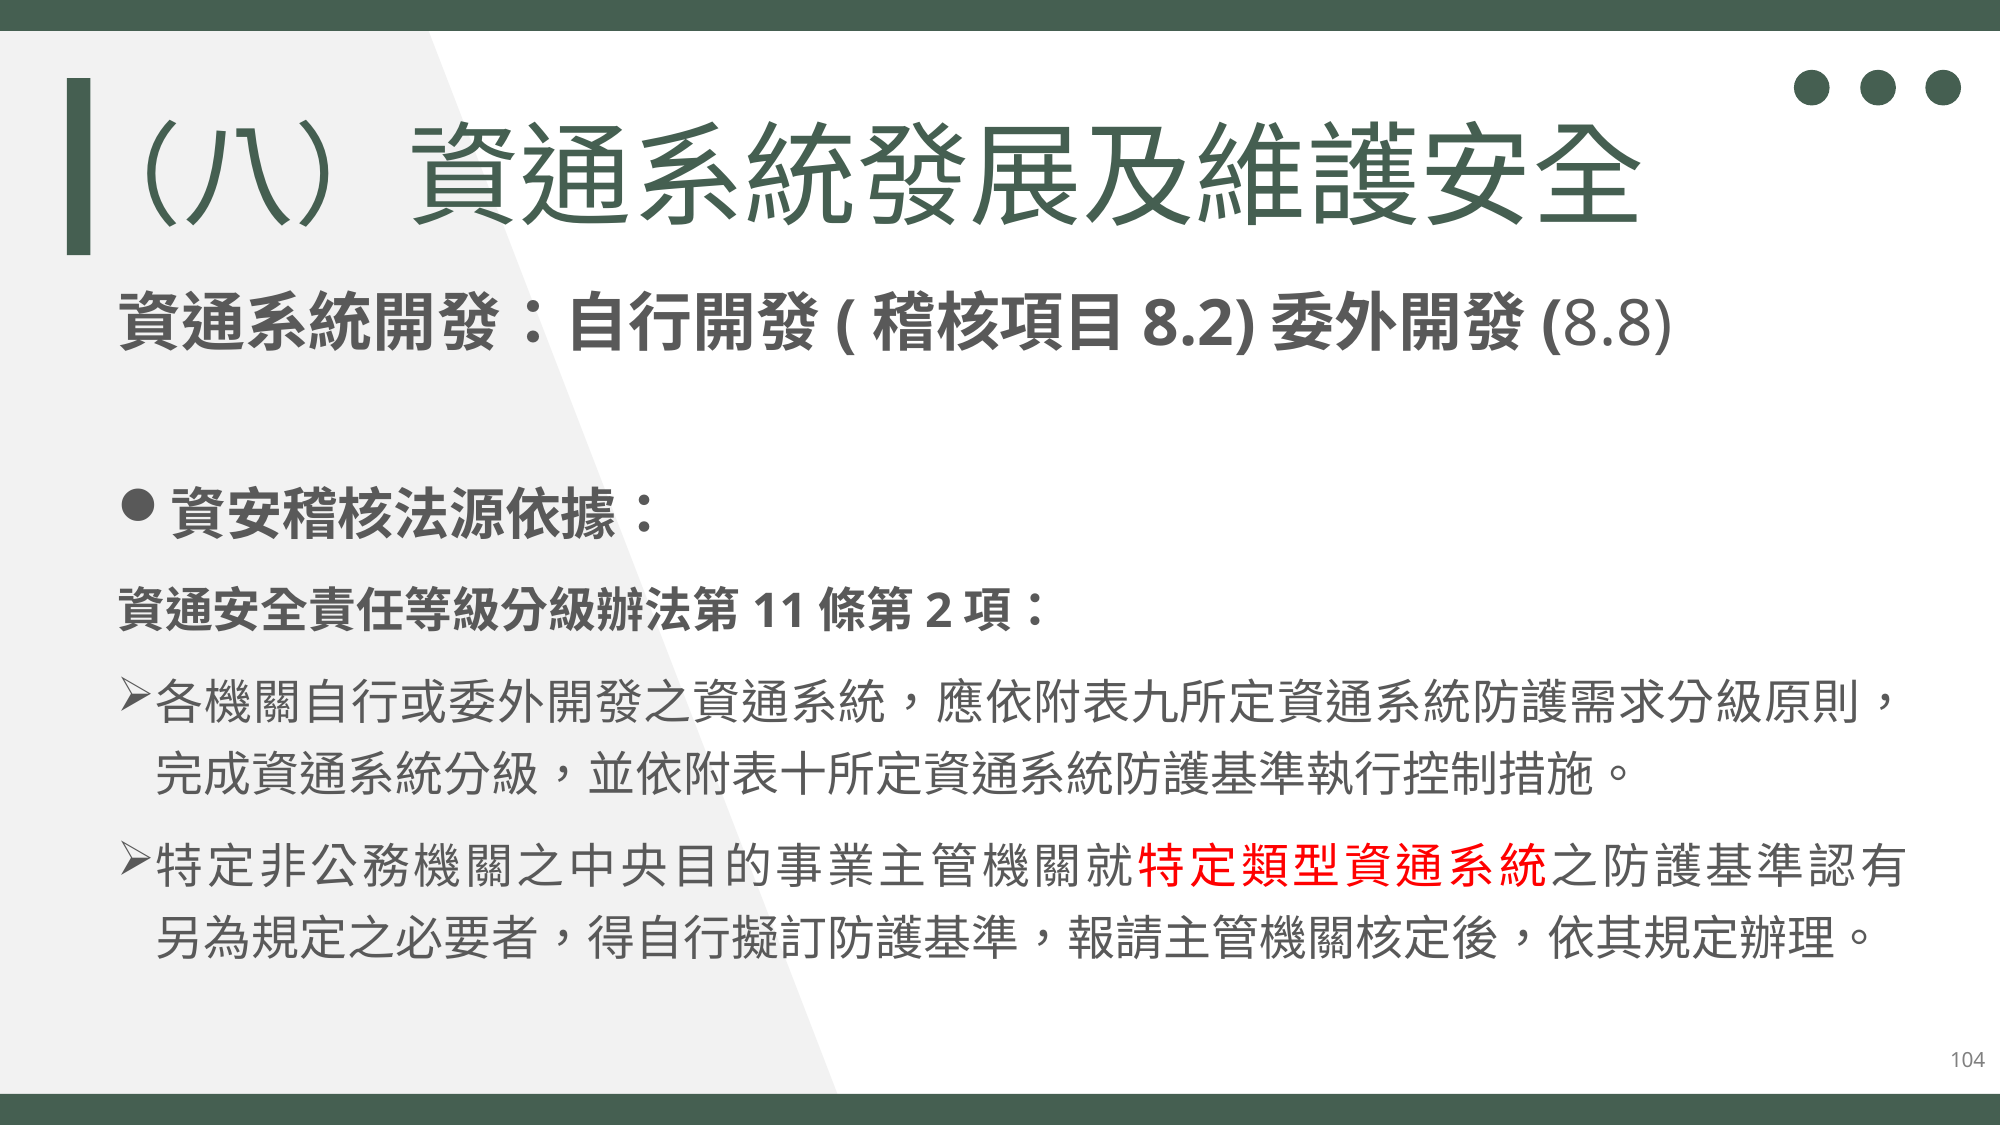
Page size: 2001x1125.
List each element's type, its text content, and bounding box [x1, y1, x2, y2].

text_box （八）資通系統發展及維護安全 [55, 96, 1910, 315]
text_box 資通系統開發：自行開發(稽核項目8.2)委外開發(8.8) 資安稽核法源依據： 資通安全責任等級分級辦法第11條第2項： 各機關自行或委外開發之資通系統，應依附表九所定資通系統防護需求分級原則， 完成資通系統分級，並依附表十所定資通系統防護基準執行控制措施。 特定非公務機關之中央目的事業主管機關就特定類型資通系統之防護基準認有 另為規定之必要者，得自行擬訂防護基準，報請主管機關核定後，依其規定辦理。 [102, 278, 1928, 1016]
text_box 104 [1692, 1039, 2000, 1083]
